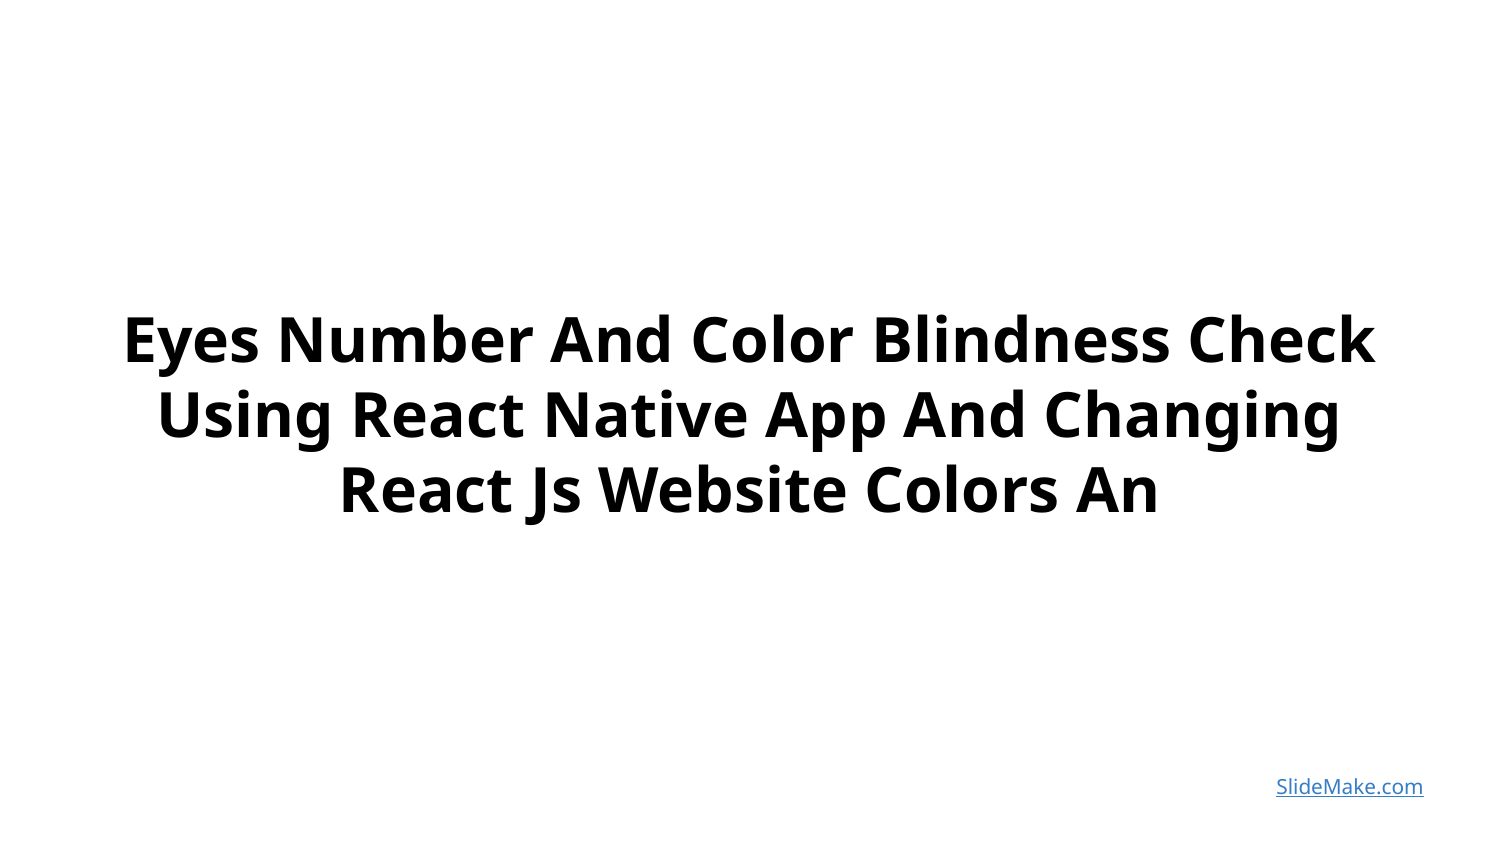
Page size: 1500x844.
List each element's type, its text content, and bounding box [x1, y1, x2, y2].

text_box SlideMake.com [1199, 749, 1500, 825]
text_box Eyes Number And Color Blindness Check Using React Native App And Changing React Js Website Colors An [74, 374, 1425, 450]
